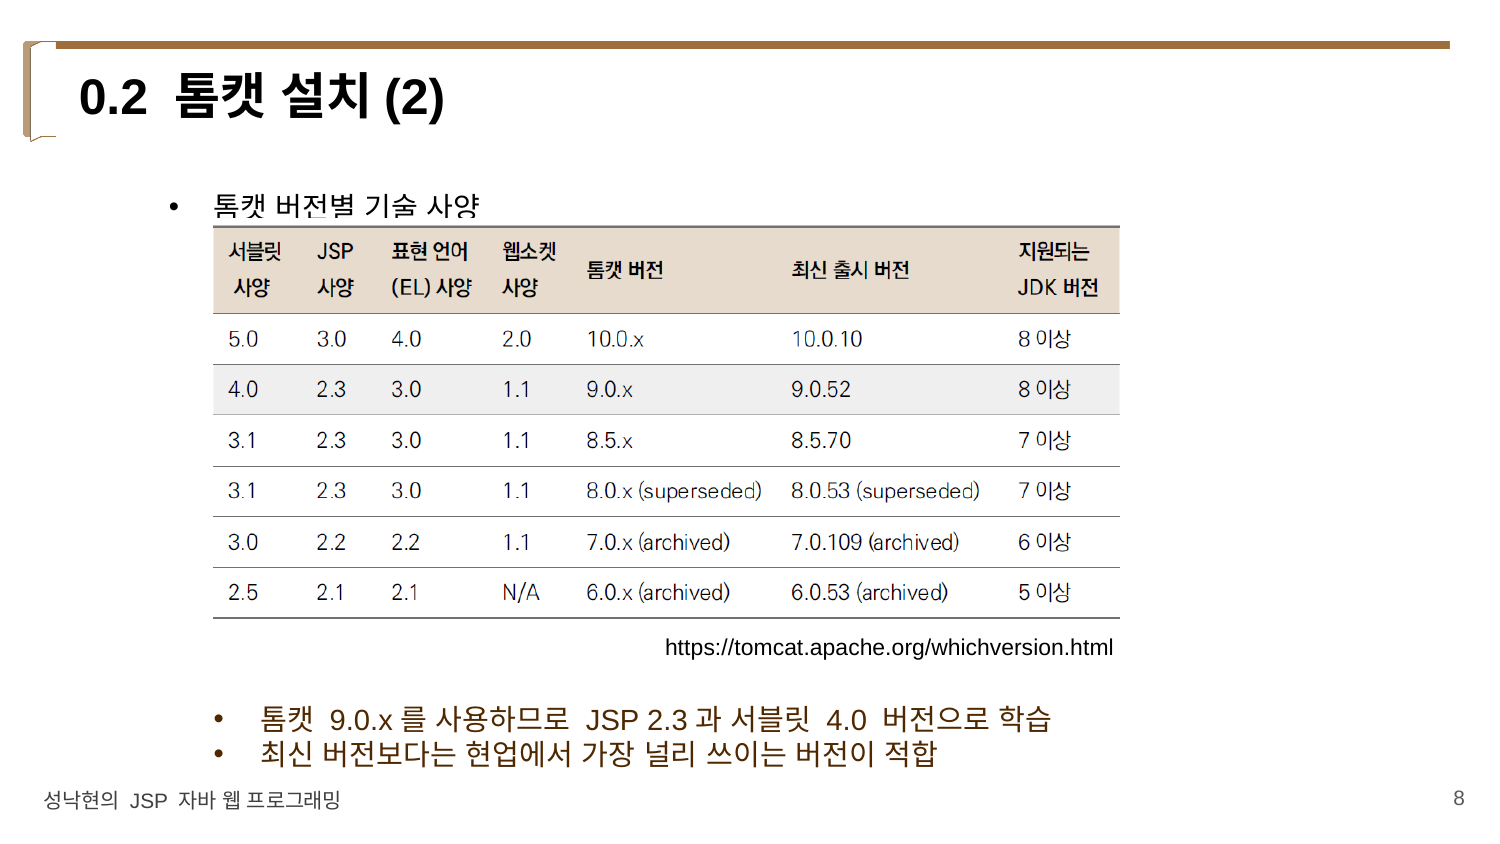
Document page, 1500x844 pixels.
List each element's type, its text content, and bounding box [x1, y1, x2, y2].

list 톰캣 버전별 기술 사양 [51, 168, 1449, 819]
picture [212, 217, 1130, 626]
slide_number 8 [1389, 764, 1480, 830]
text_box 톰캣 9.0.x를 사용하므로 JSP 2.3과 서블릿 4.0 버전으로 학습 최신 버전보다는 현업에서 가장 널리 쓰이는 버전이 적합 [198, 693, 1264, 779]
text_box https://tomcat.apache.org/whichversion.html [525, 633, 1129, 668]
picture [8, 24, 1462, 155]
